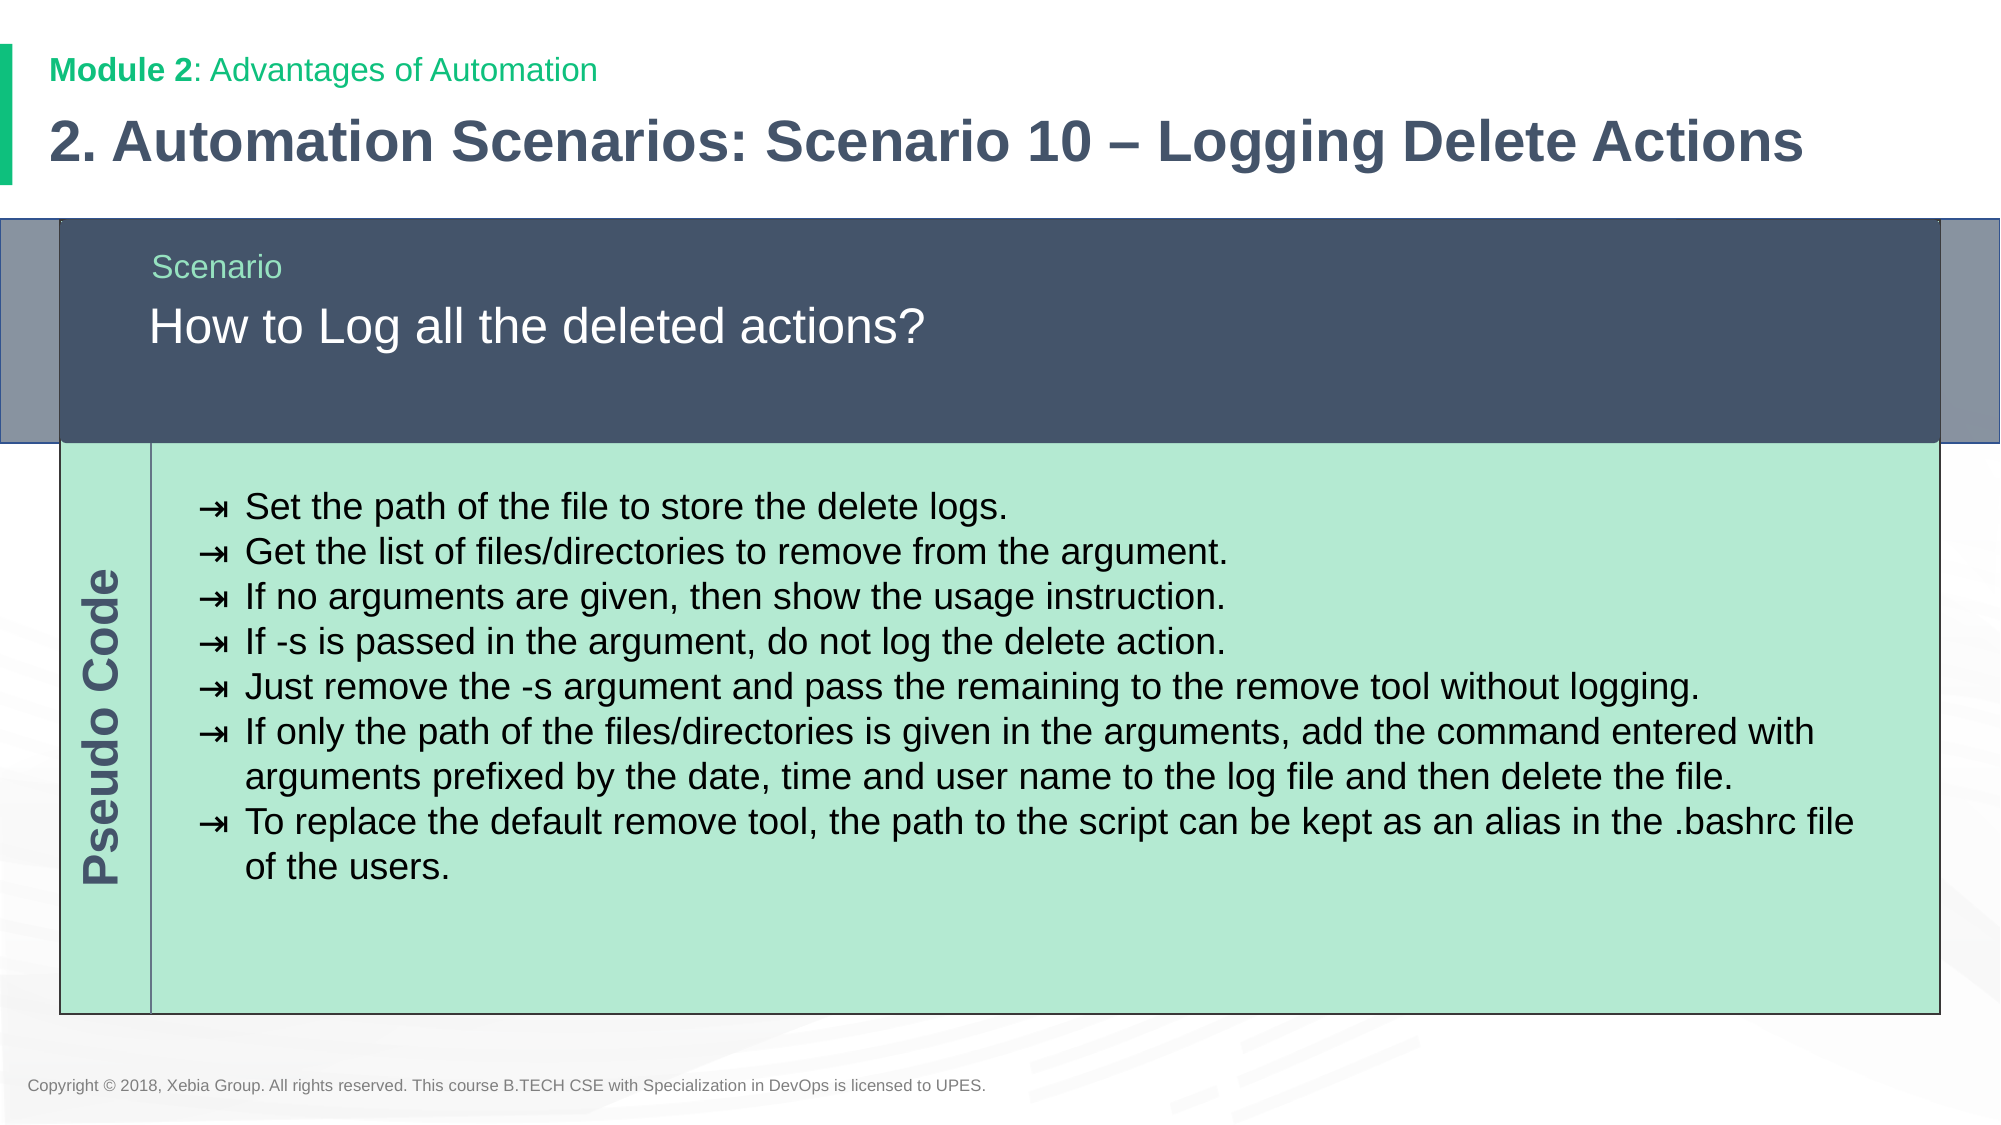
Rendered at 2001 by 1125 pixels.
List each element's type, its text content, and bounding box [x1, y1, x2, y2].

title 2. Automation Scenarios: Scenario 10 – Logging Delete Actions [34, 103, 1866, 185]
list Module 2: Advantages of Automation [34, 44, 1760, 94]
picture [0, 0, 2000, 219]
text_box [152, 437, 1941, 1014]
text_box [74, 214, 1760, 219]
text_box How to Log all the deleted actions? [133, 286, 1940, 438]
text_box [59, 219, 1941, 444]
text_box [60, 1009, 147, 1014]
text_box Scenario [136, 238, 300, 286]
list [1760, 214, 1770, 219]
text_box [60, 441, 150, 447]
picture [0, 444, 2000, 1125]
text_box Pseudo Code [60, 447, 148, 1009]
text_box Set the path of the file to store the delete logs. Get the list of files/directories to remove from the argument. If no arguments are given, then show the usage instruction. If -s is passed in the argument, do not log the delete action. Just remove the -s argument and pass the remaining to the remove tool without logging. If only the path of the files/directories is given in the arguments, add the command entered with arguments prefixed by the date, time and user name to the log file and then delete the file. To replace the default remove tool, the path to the script can be kept as an alias in the .bashrc file of the users. [182, 474, 1903, 991]
text_box [1941, 219, 2000, 444]
text_box [0, 219, 60, 444]
